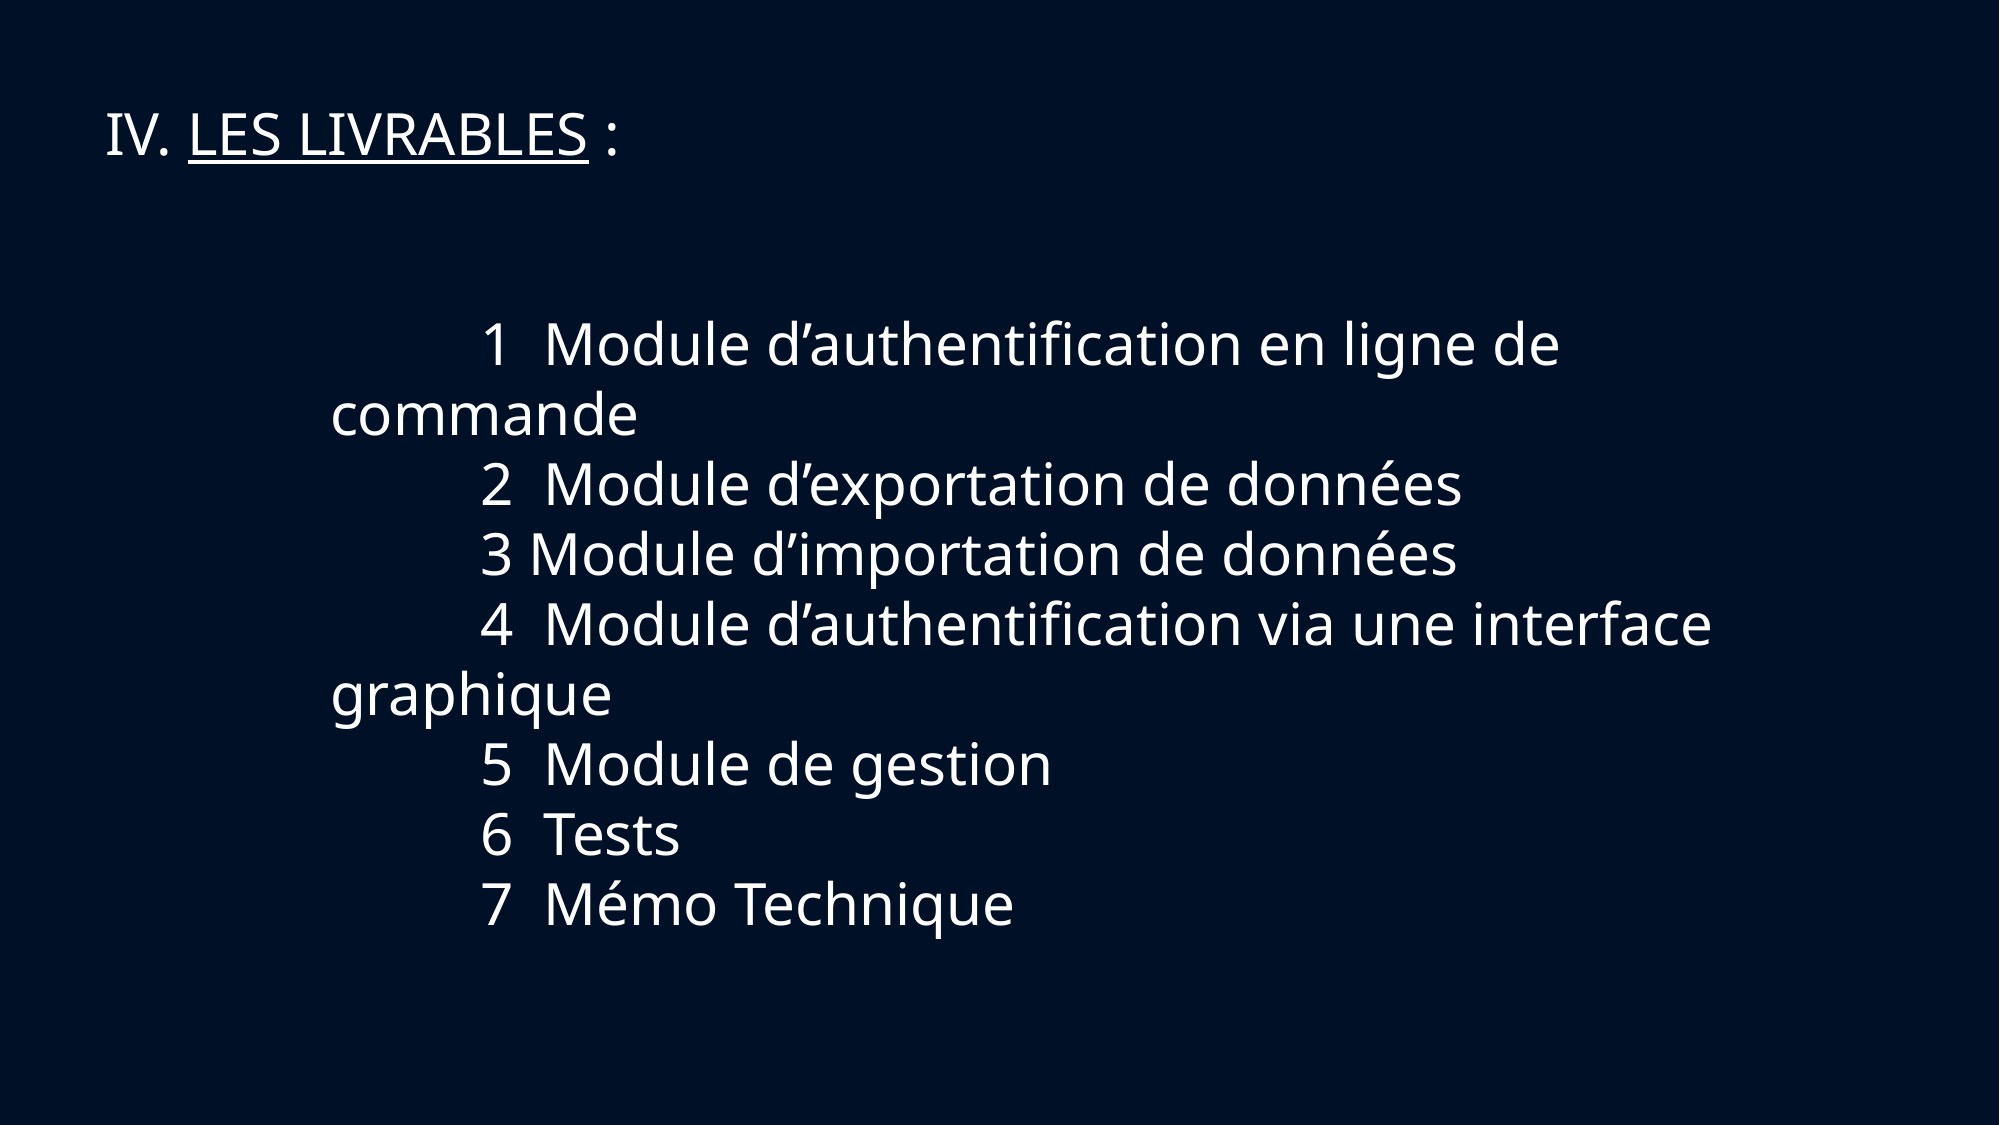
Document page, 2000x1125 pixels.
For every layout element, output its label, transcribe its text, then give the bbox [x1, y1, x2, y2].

text_box IV. LES LIVRABLES : 1 Module d’authentification en ligne de commande 2 Module d’exportation de données 3 Module d’importation de données 4 Module d’authentification via une interface graphique 5 Module de gestion 6 Tests 7 Mémo Technique [90, 90, 1898, 1015]
